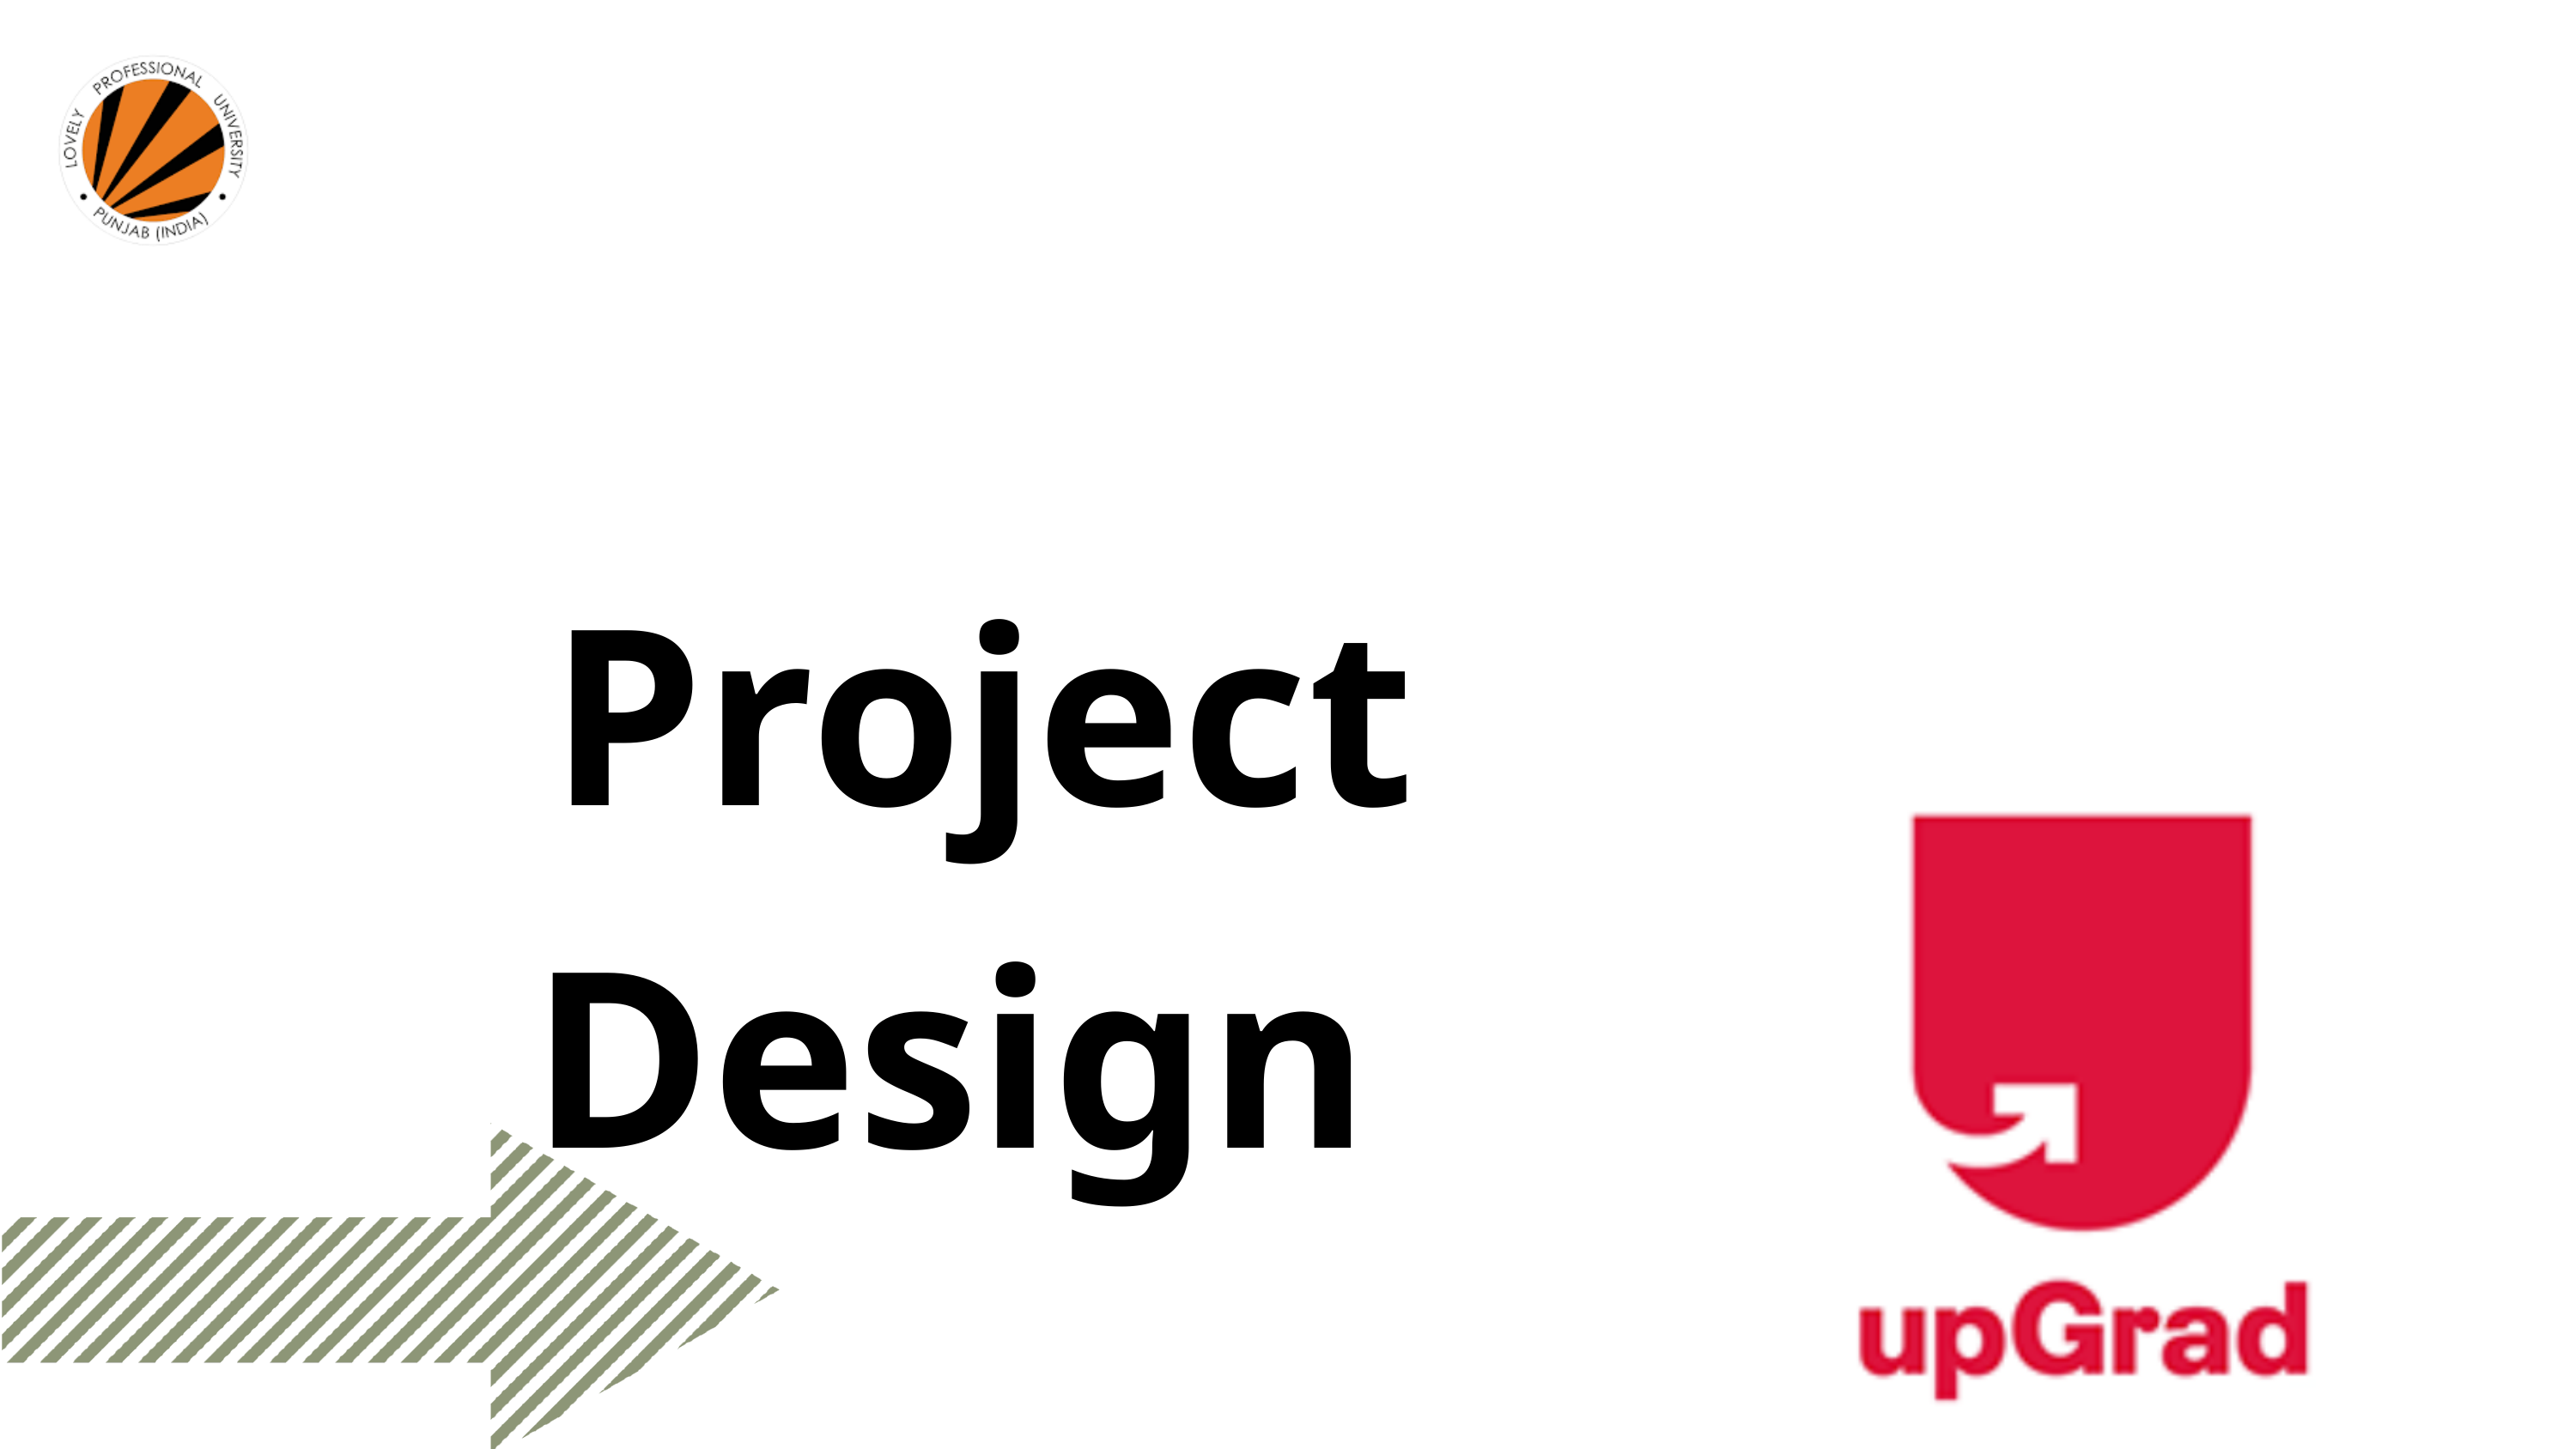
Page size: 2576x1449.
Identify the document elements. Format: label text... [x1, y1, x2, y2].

text_box [0, 1123, 781, 1449]
text_box [1614, 702, 2576, 1449]
picture [3, 0, 306, 302]
text_box Project Design [144, 511, 1820, 1197]
